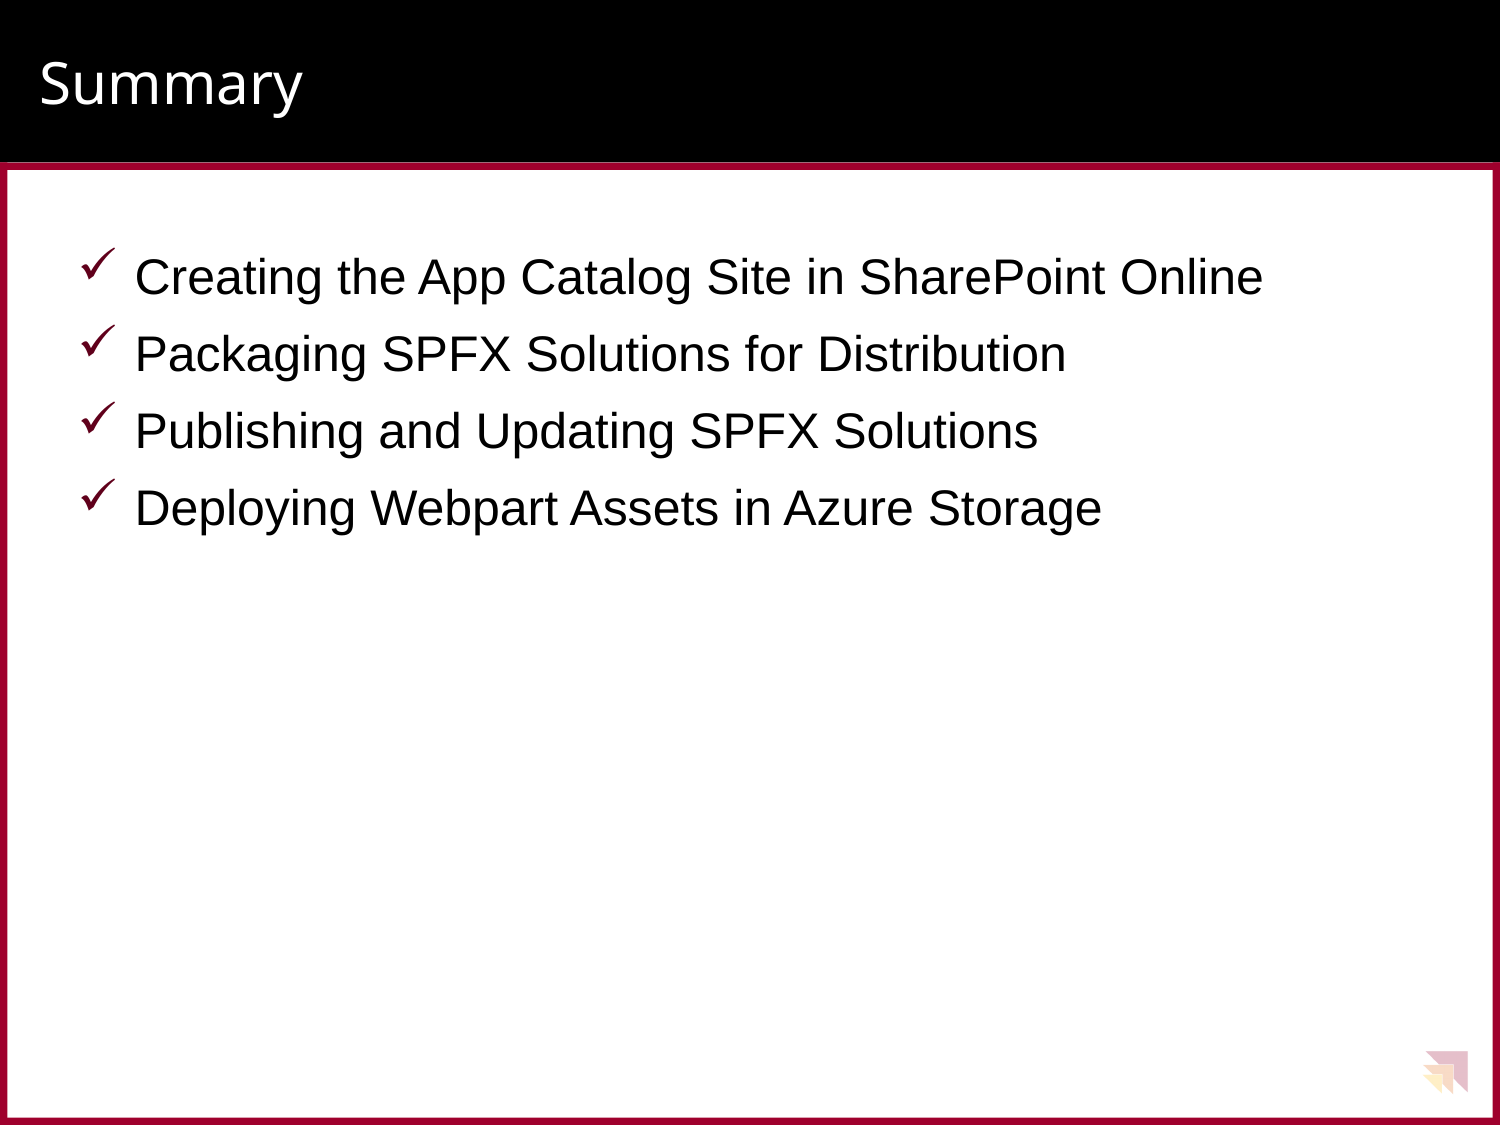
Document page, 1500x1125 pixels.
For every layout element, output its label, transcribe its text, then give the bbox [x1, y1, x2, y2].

title Summary [24, 12, 1438, 150]
list Creating the App Catalog Site in SharePoint Online Packaging SPFX Solutions for Distribution Publishing and Updating SPFX Solutions Deploying Webpart Assets in Azure Storage [62, 237, 1438, 1088]
